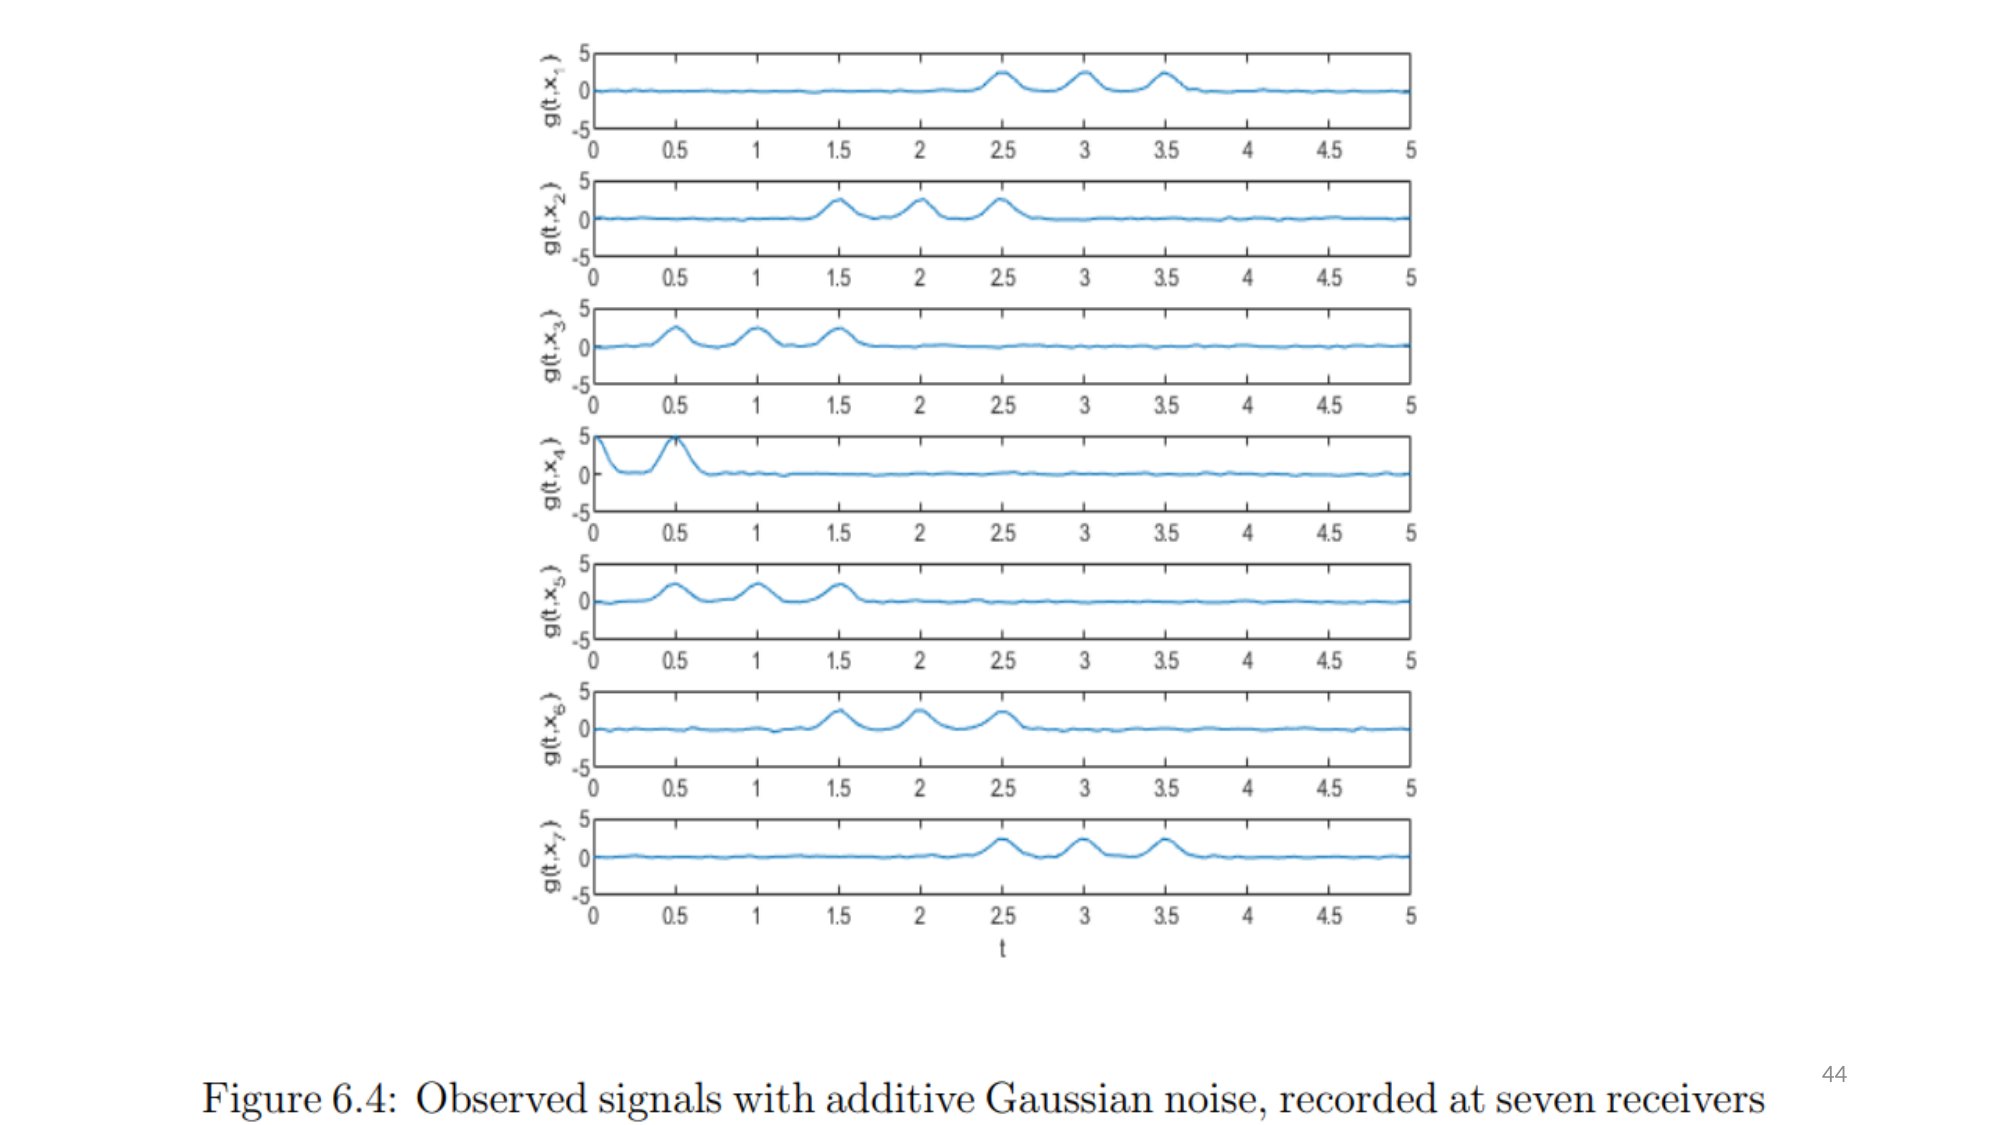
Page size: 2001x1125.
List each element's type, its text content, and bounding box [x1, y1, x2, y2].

slide_number 44 [1775, 1042, 1863, 1103]
picture [196, 34, 1775, 1125]
